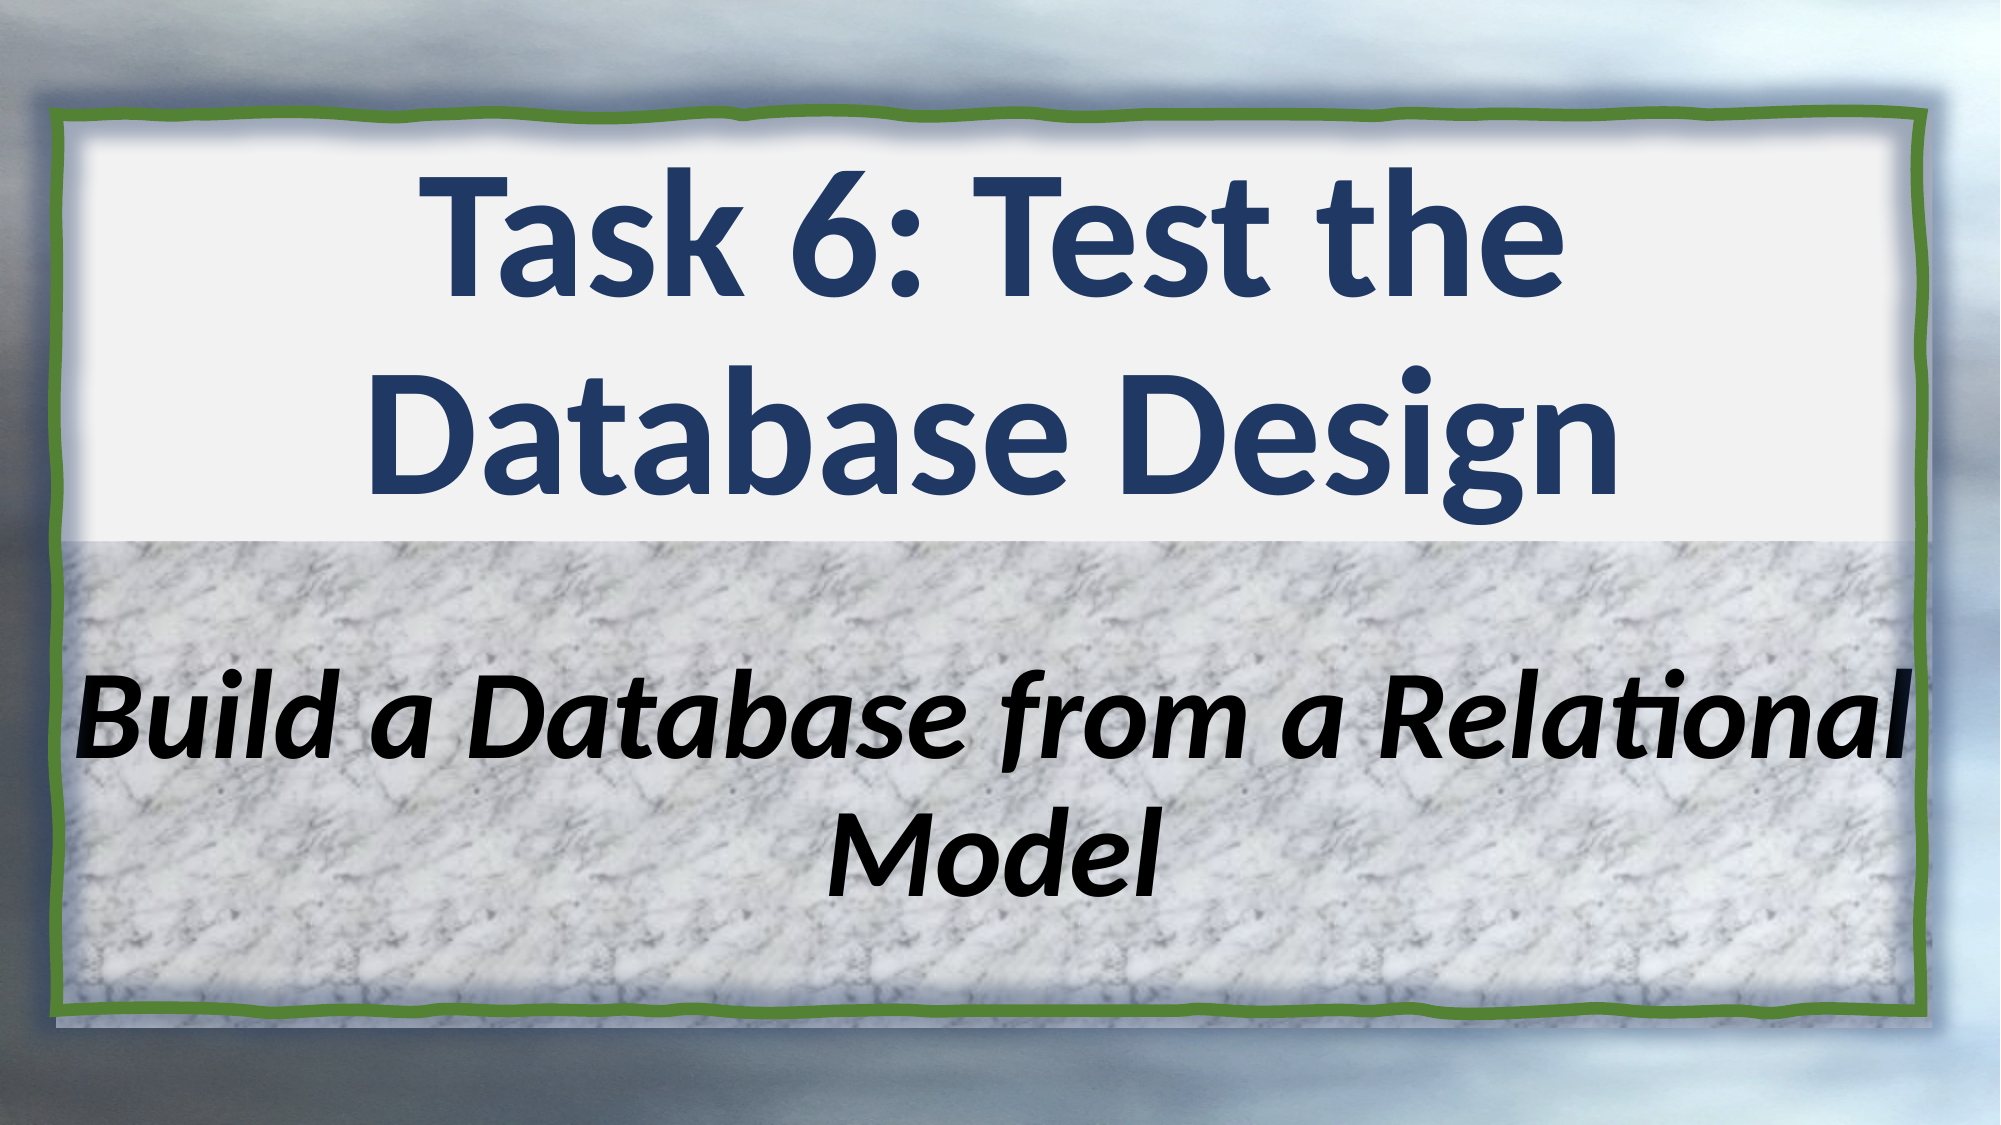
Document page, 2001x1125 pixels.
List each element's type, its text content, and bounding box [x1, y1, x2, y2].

text_box [53, 109, 1924, 1015]
title Tour Table Attributes [0, 0, 2000, 1125]
